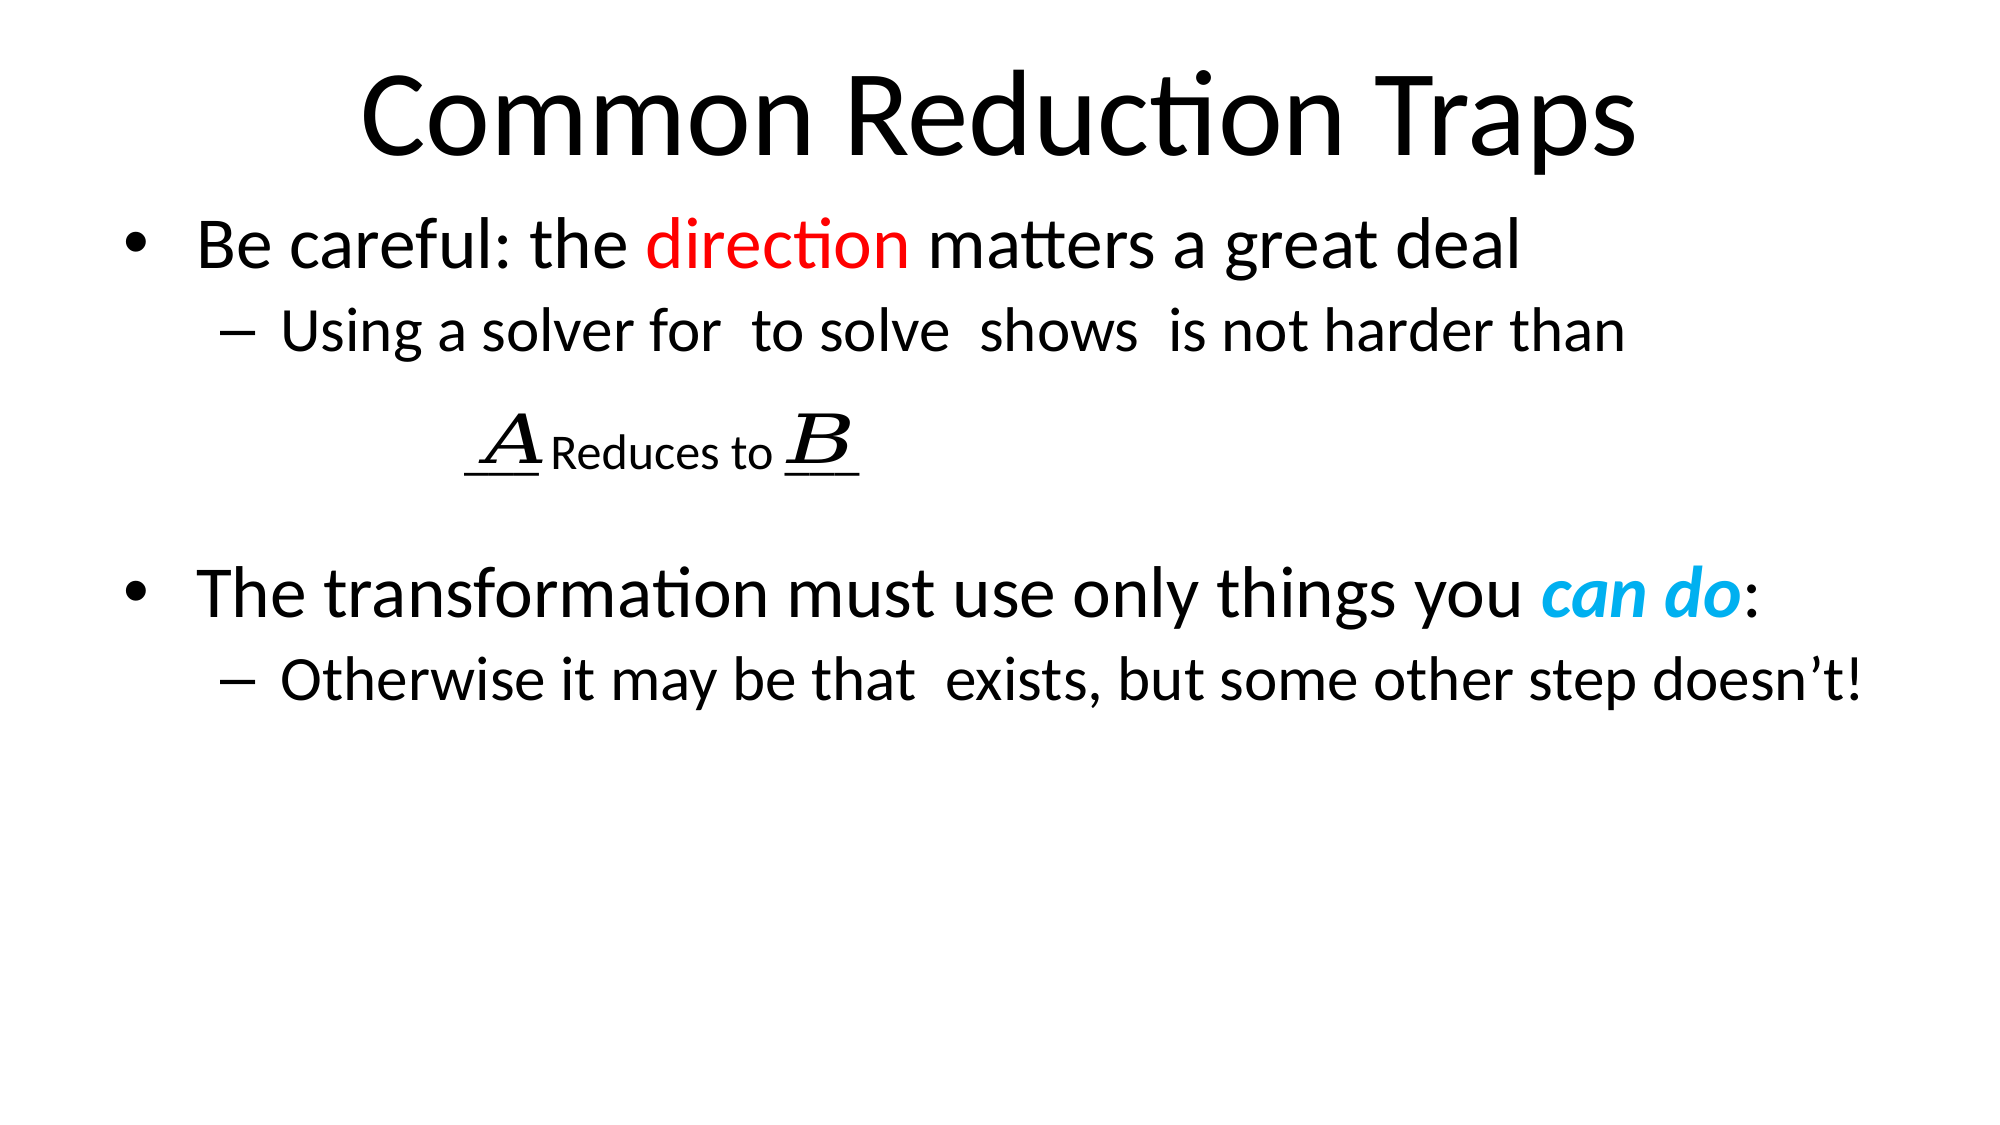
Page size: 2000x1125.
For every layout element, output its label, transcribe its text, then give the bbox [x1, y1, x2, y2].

title Common Reduction Traps [99, 12, 1900, 200]
text_box ___ Reduces to ___ [449, 411, 875, 487]
